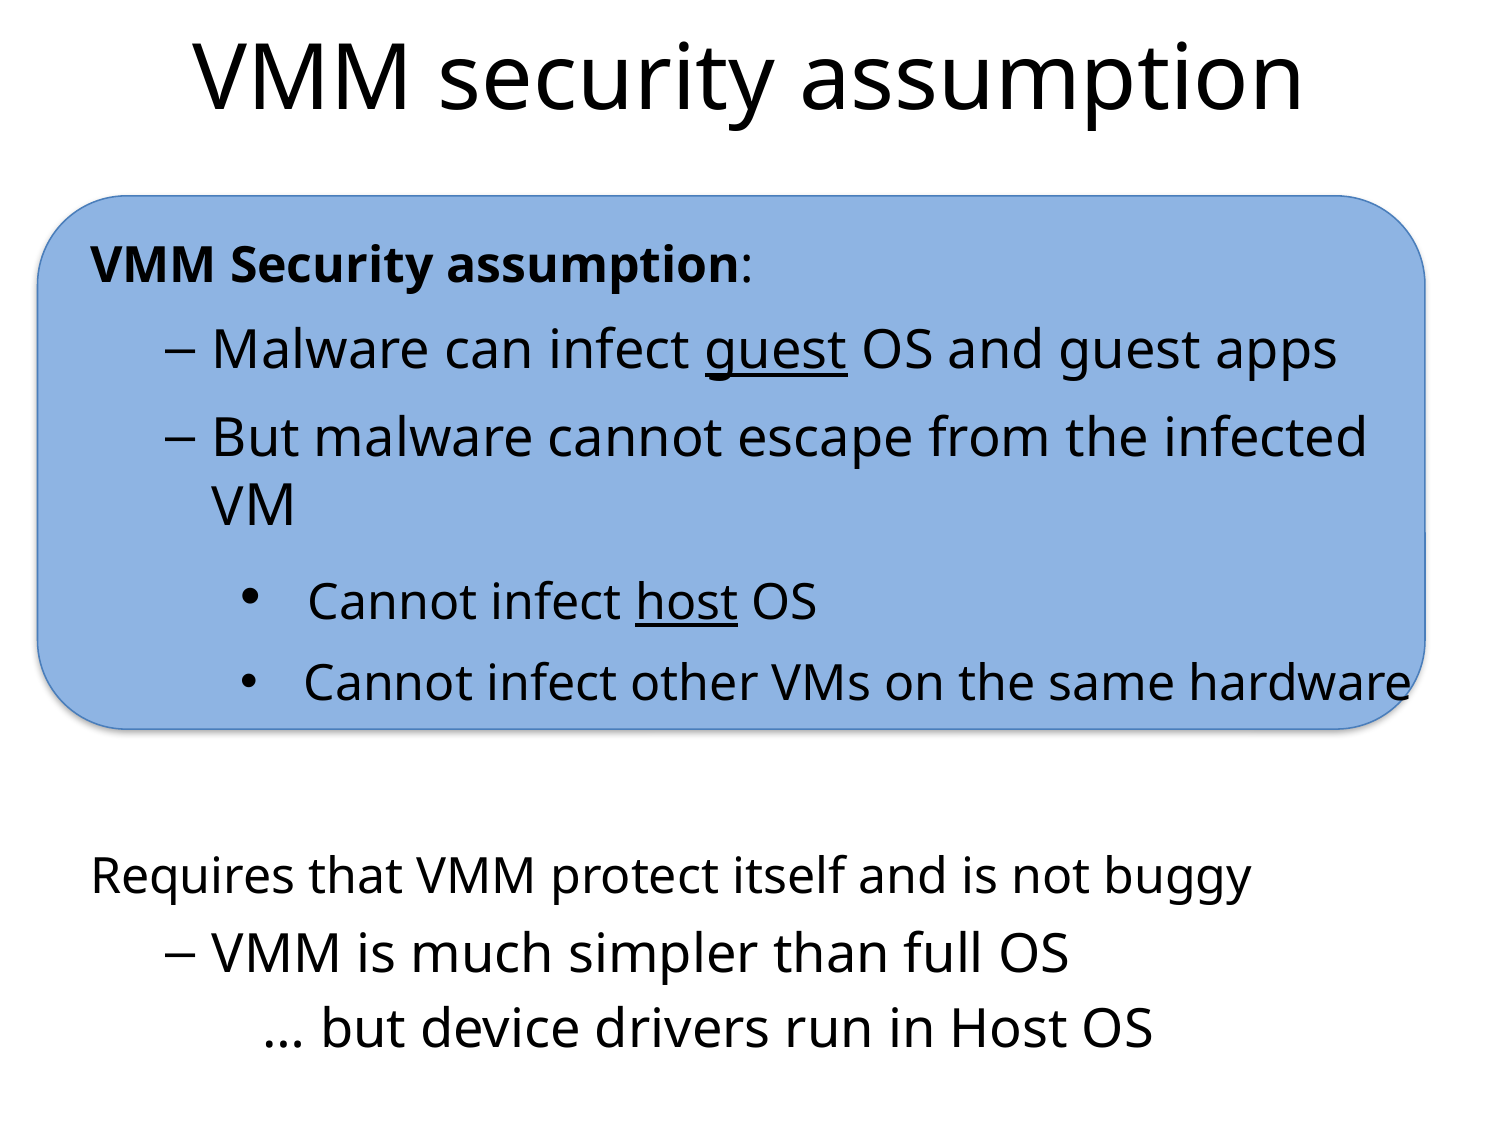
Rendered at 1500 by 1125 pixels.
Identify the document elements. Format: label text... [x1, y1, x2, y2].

title VMM security assumption [75, 0, 1425, 167]
text_box [36, 195, 1402, 714]
list VMM Security assumption: Malware can infect guest OS and guest apps But malware cannot escape from the infected VM Cannot infect host OS Cannot infect other VMs on the same hardware Requires that VMM protect itself and is not buggy VMM is much simpler than full OS … but device drivers run in Host OS [75, 224, 1450, 1125]
